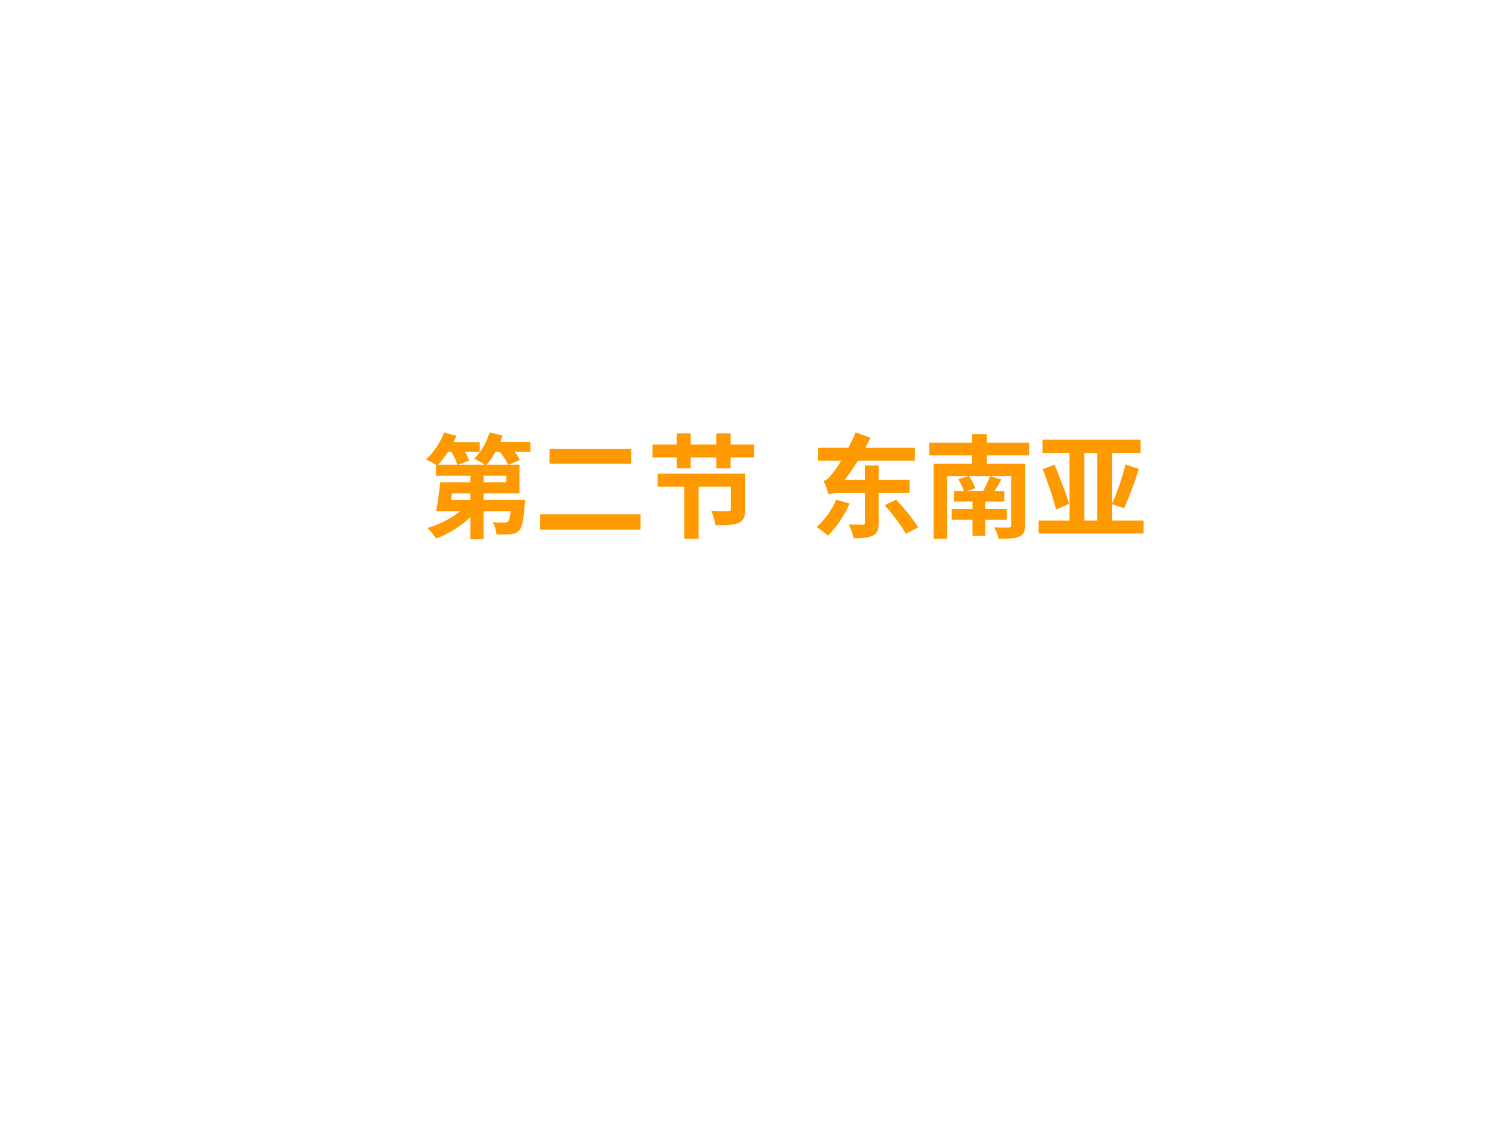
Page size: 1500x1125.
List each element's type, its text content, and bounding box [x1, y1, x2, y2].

title 第二节 东南亚 [147, 373, 1423, 561]
